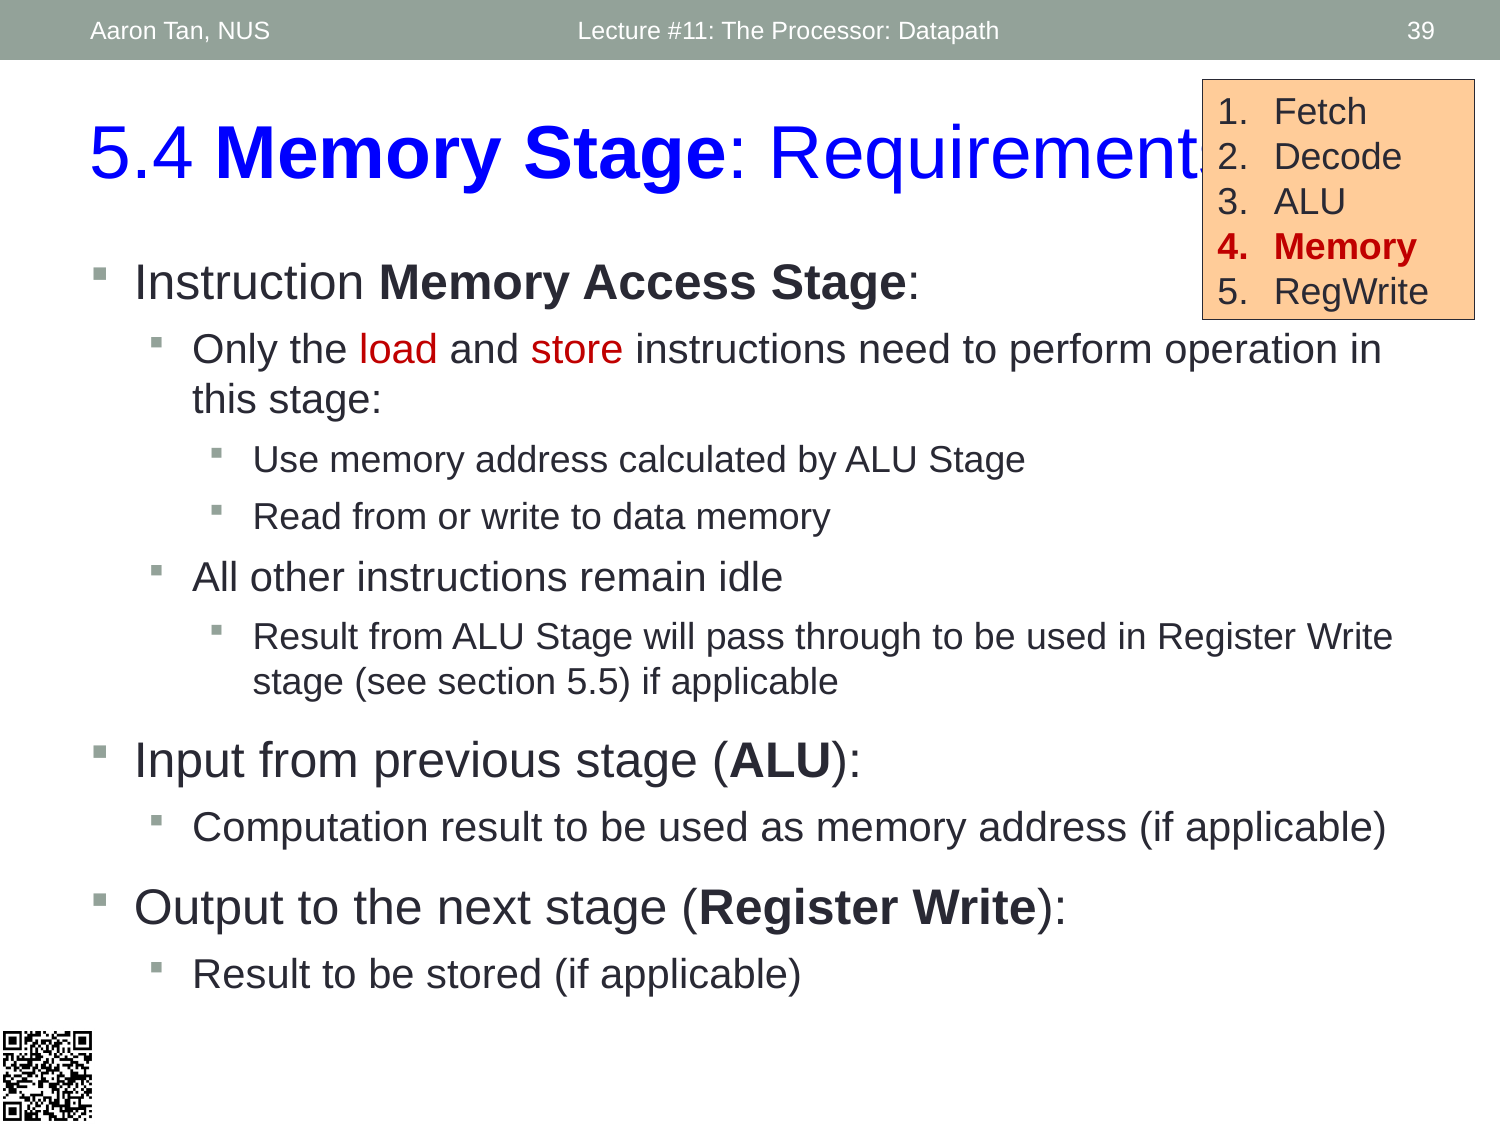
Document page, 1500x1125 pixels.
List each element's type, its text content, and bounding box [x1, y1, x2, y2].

text_box 5.4 Memory Stage: Requirements [75, 96, 1202, 202]
footer Lecture #11: The Processor: Datapath [562, 3, 1238, 57]
slide_number 39 [1308, 3, 1450, 57]
list Instruction Memory Access Stage: Only the load and store instructions need to perform operation in this stage: Use memory address calculated by ALU Stage Read from or write to data memory All other instructions remain idle Result from ALU Stage will pass through to be used in Register Write stage (see section 5.5) if applicable Input from previous stage (ALU): Computation result to be used as memory address (if applicable) Output to the next stage (Register Write): Result to be stored (if applicable) [75, 241, 1425, 1069]
text_box Fetch Decode ALU Memory RegWrite [1202, 79, 1475, 320]
picture [0, 1028, 95, 1124]
slide_number Aaron Tan, NUS [75, 3, 550, 57]
